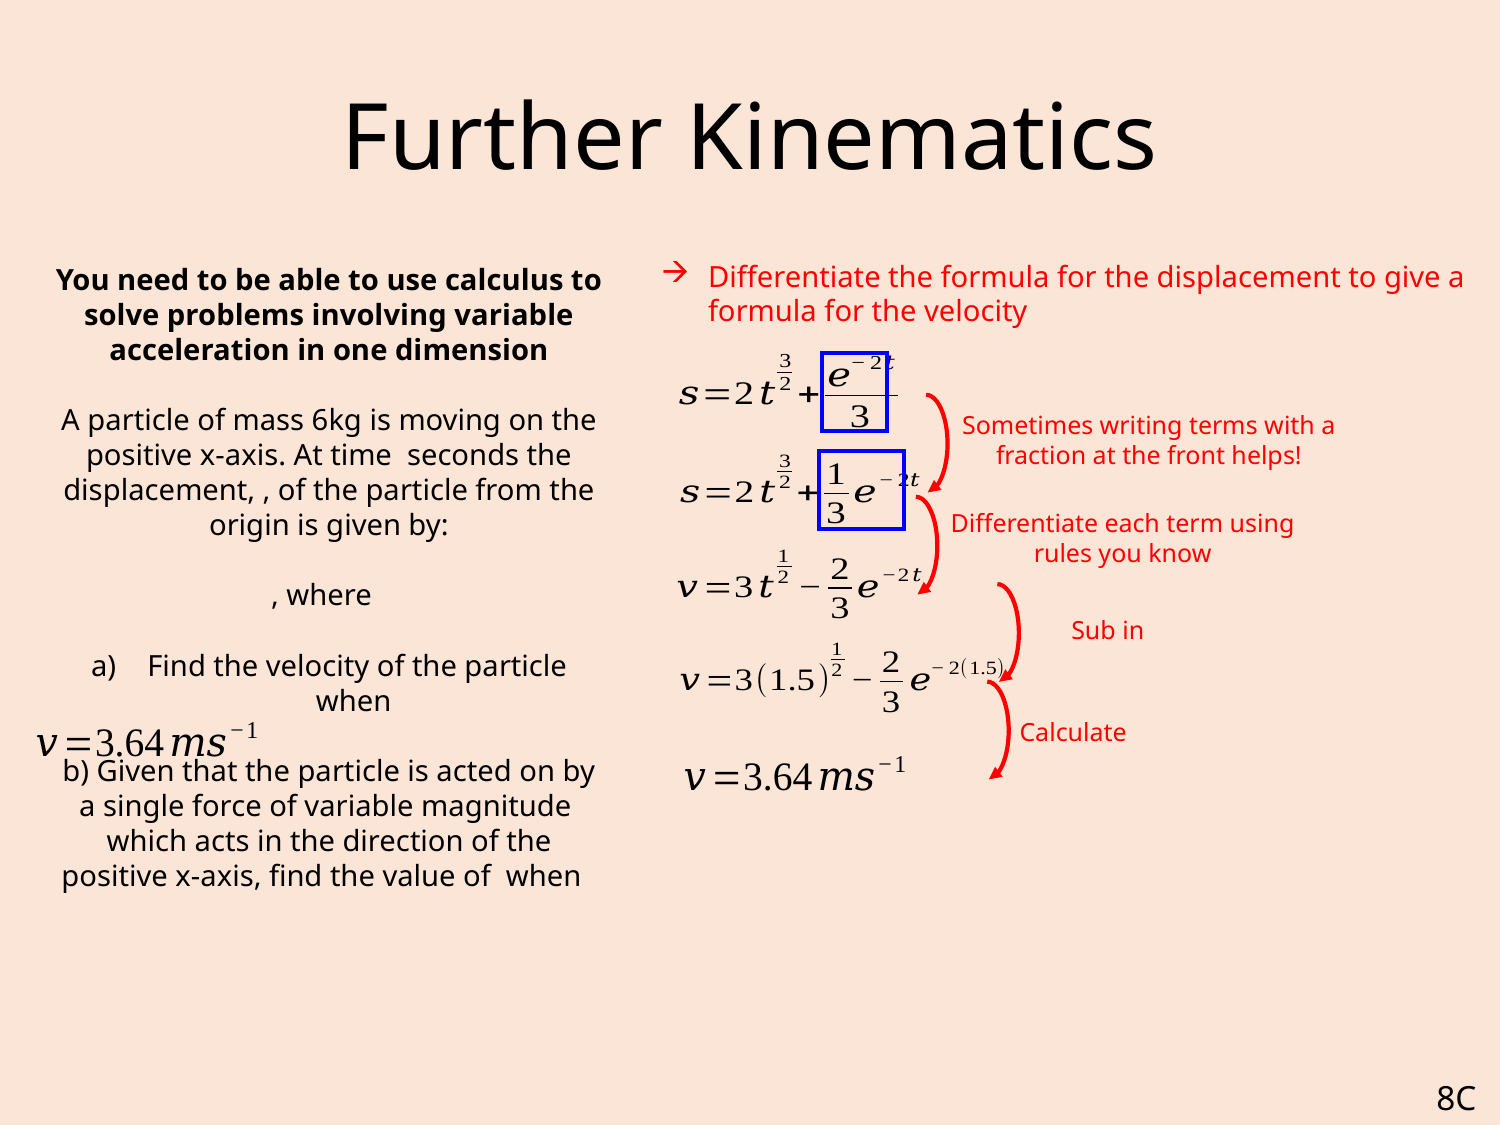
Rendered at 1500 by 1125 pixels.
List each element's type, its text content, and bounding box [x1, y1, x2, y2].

text_box [987, 681, 1008, 780]
text_box [818, 450, 905, 530]
text_box Differentiate each term using rules you know [920, 499, 1326, 575]
text_box 8C [1412, 1074, 1500, 1125]
text_box [925, 394, 946, 493]
text_box Sometimes writing terms with a fraction at the front helps! [946, 402, 1352, 477]
text_box [997, 583, 1020, 682]
text_box Calculate [1004, 709, 1142, 755]
text_box [915, 496, 934, 595]
text_box [821, 352, 888, 432]
text_box Differentiate the formula for the displacement to give a formula for the velocity [646, 250, 1486, 336]
title Further Kinematics [103, 30, 1397, 249]
